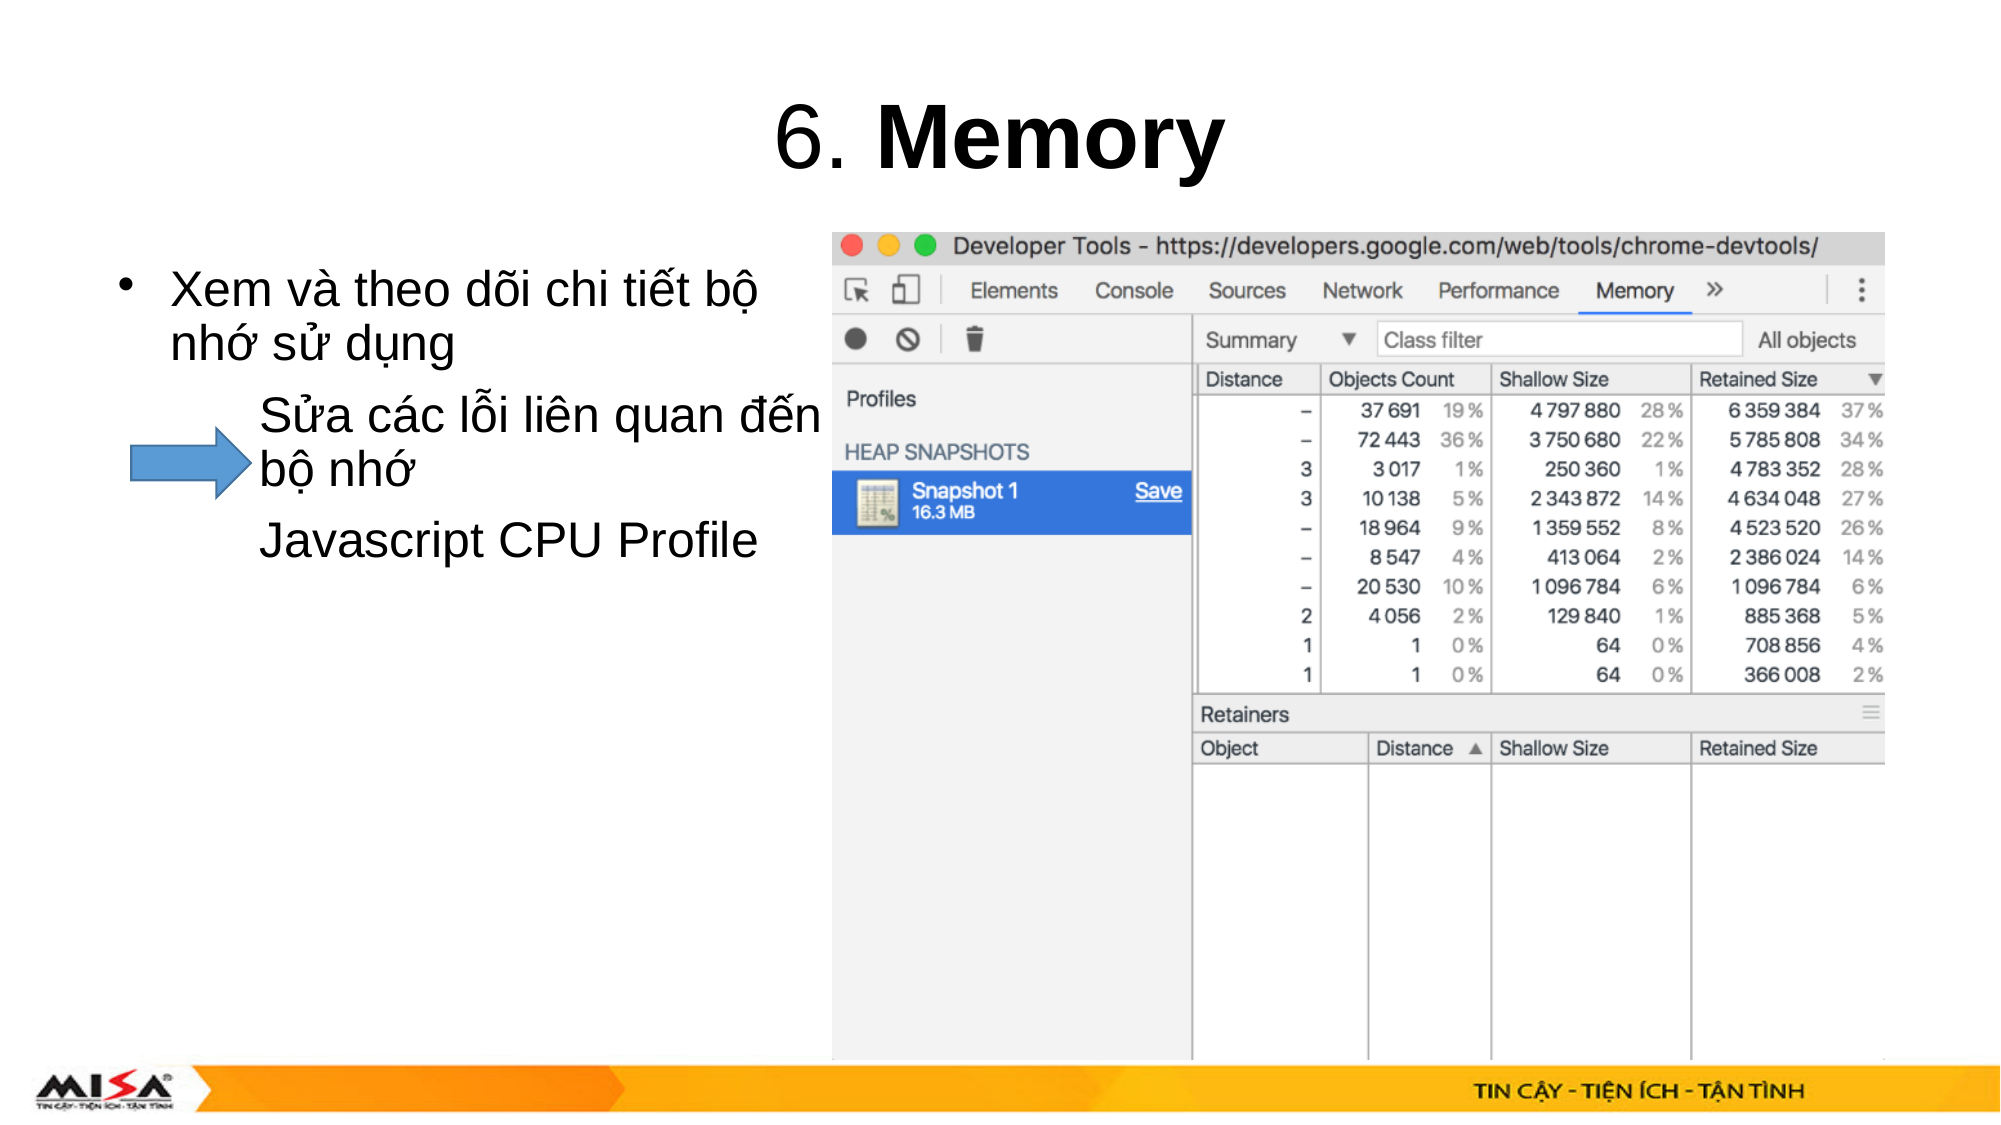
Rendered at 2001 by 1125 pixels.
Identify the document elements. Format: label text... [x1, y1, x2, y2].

text_box [130, 425, 253, 501]
title 6. Memory [99, 44, 1900, 233]
list Xem và theo dõi chi tiết bộ nhớ sử dụng Sửa các lỗi liên quan đến bộ nhớ Javascript CPU Profile [99, 263, 832, 916]
picture [0, 0, 2001, 1125]
